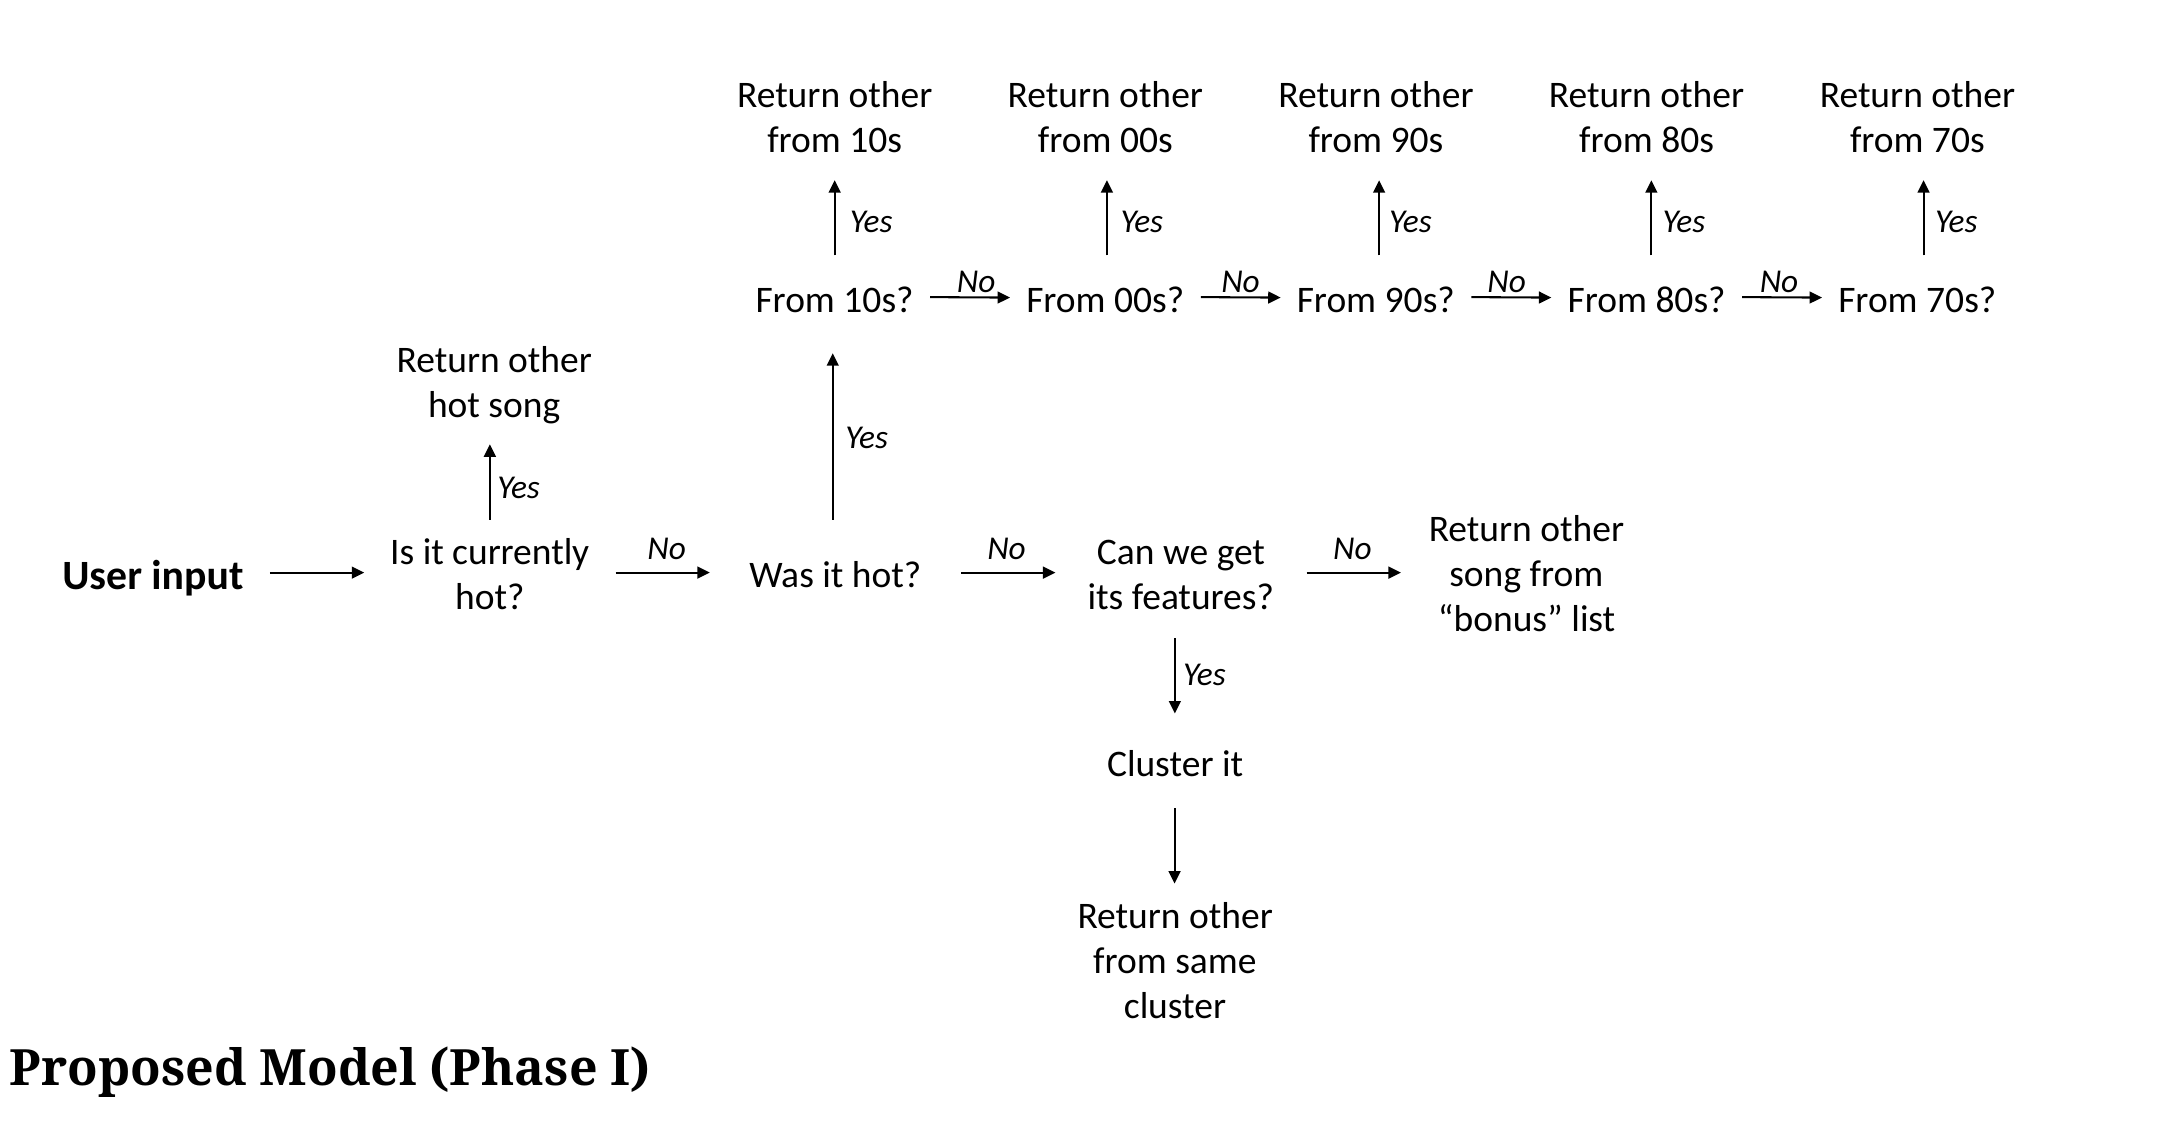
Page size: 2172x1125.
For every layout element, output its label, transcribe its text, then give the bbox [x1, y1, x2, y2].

text_box From 00s? [985, 267, 1226, 327]
text_box No [1206, 298, 1275, 306]
text_box Return other from 80s [1526, 62, 1767, 168]
text_box No [632, 518, 701, 572]
text_box User input [40, 541, 265, 604]
text_box Yes [835, 191, 908, 247]
text_box No [1745, 298, 1814, 306]
text_box Was it hot? [715, 542, 956, 602]
text_box Cluster it [1054, 731, 1296, 792]
text_box Return other from 00s [985, 62, 1226, 168]
text_box Yes [1168, 645, 1174, 700]
text_box From 70s? [1797, 267, 2038, 327]
text_box Yes [1647, 191, 1651, 247]
text_box From 80s? [1526, 267, 1767, 327]
text_box No [972, 518, 1041, 572]
text_box Yes [482, 457, 489, 513]
text_box Return other from 90s [1255, 62, 1497, 168]
text_box No [1745, 251, 1814, 297]
text_box Return other song from “bonus” list [1406, 496, 1647, 647]
text_box Yes [1924, 191, 1993, 247]
text_box Yes [1175, 645, 1241, 700]
text_box Is it currently hot? [369, 519, 611, 625]
text_box Return other from 70s [1797, 62, 2038, 168]
text_box No [942, 251, 1011, 306]
text_box Yes [833, 408, 904, 463]
text_box No [1472, 298, 1541, 306]
text_box No [1472, 251, 1541, 297]
text_box Yes [1374, 191, 1379, 247]
text_box Yes [1380, 191, 1447, 247]
text_box Proposed Model (Phase I) [0, 1028, 666, 1104]
text_box Yes [490, 457, 555, 513]
text_box From 10s? [714, 267, 955, 327]
text_box Return other hot song [374, 327, 615, 433]
text_box No [1318, 518, 1387, 572]
text_box Yes [1107, 191, 1179, 247]
text_box Return other from same cluster [1054, 883, 1296, 1034]
text_box Yes [1652, 191, 1721, 247]
text_box Return other from 10s [714, 62, 955, 168]
text_box From 90s? [1255, 267, 1497, 327]
text_box Can we get its features? [1060, 519, 1302, 625]
text_box No [1206, 251, 1275, 297]
